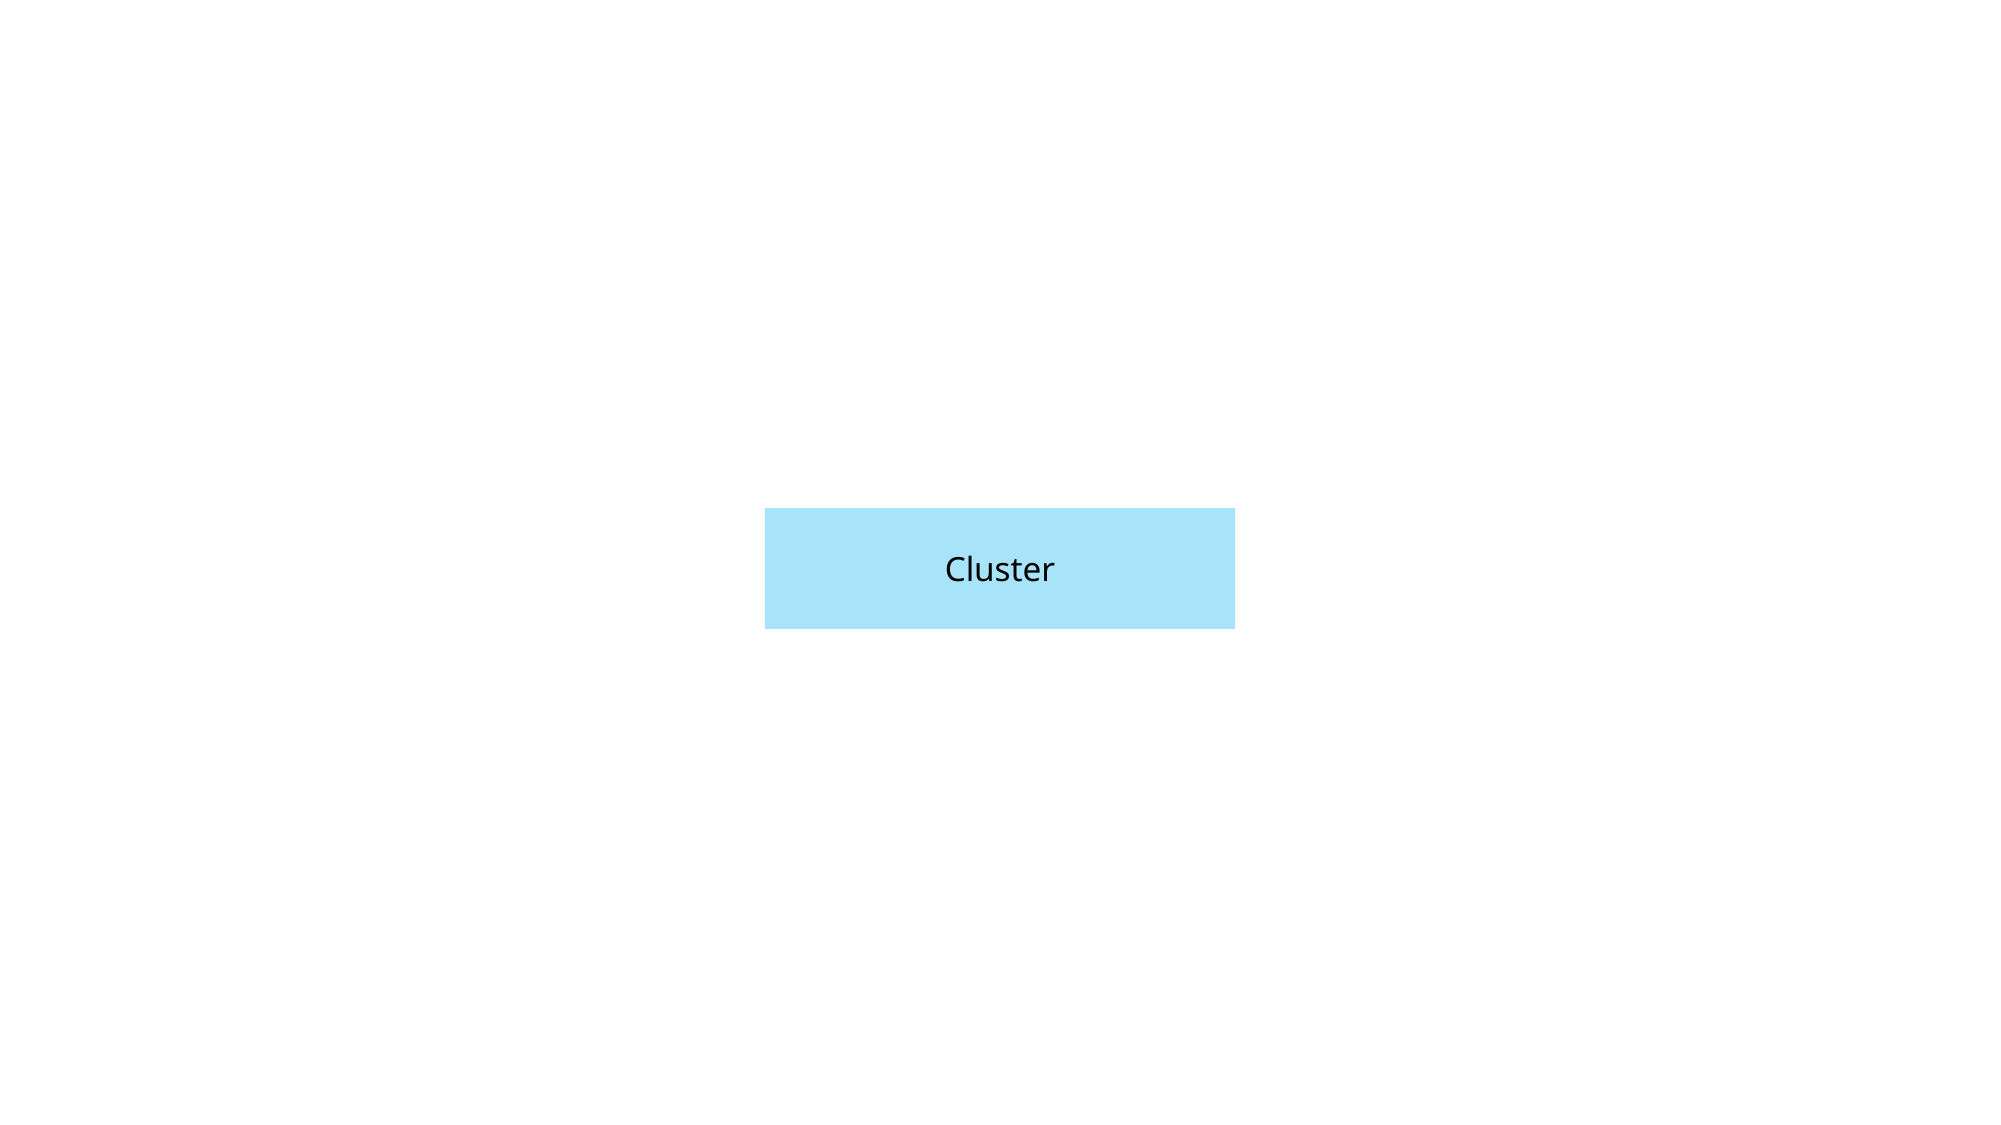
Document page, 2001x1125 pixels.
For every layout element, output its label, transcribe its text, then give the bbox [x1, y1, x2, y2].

text_box Cluster [764, 507, 1236, 630]
